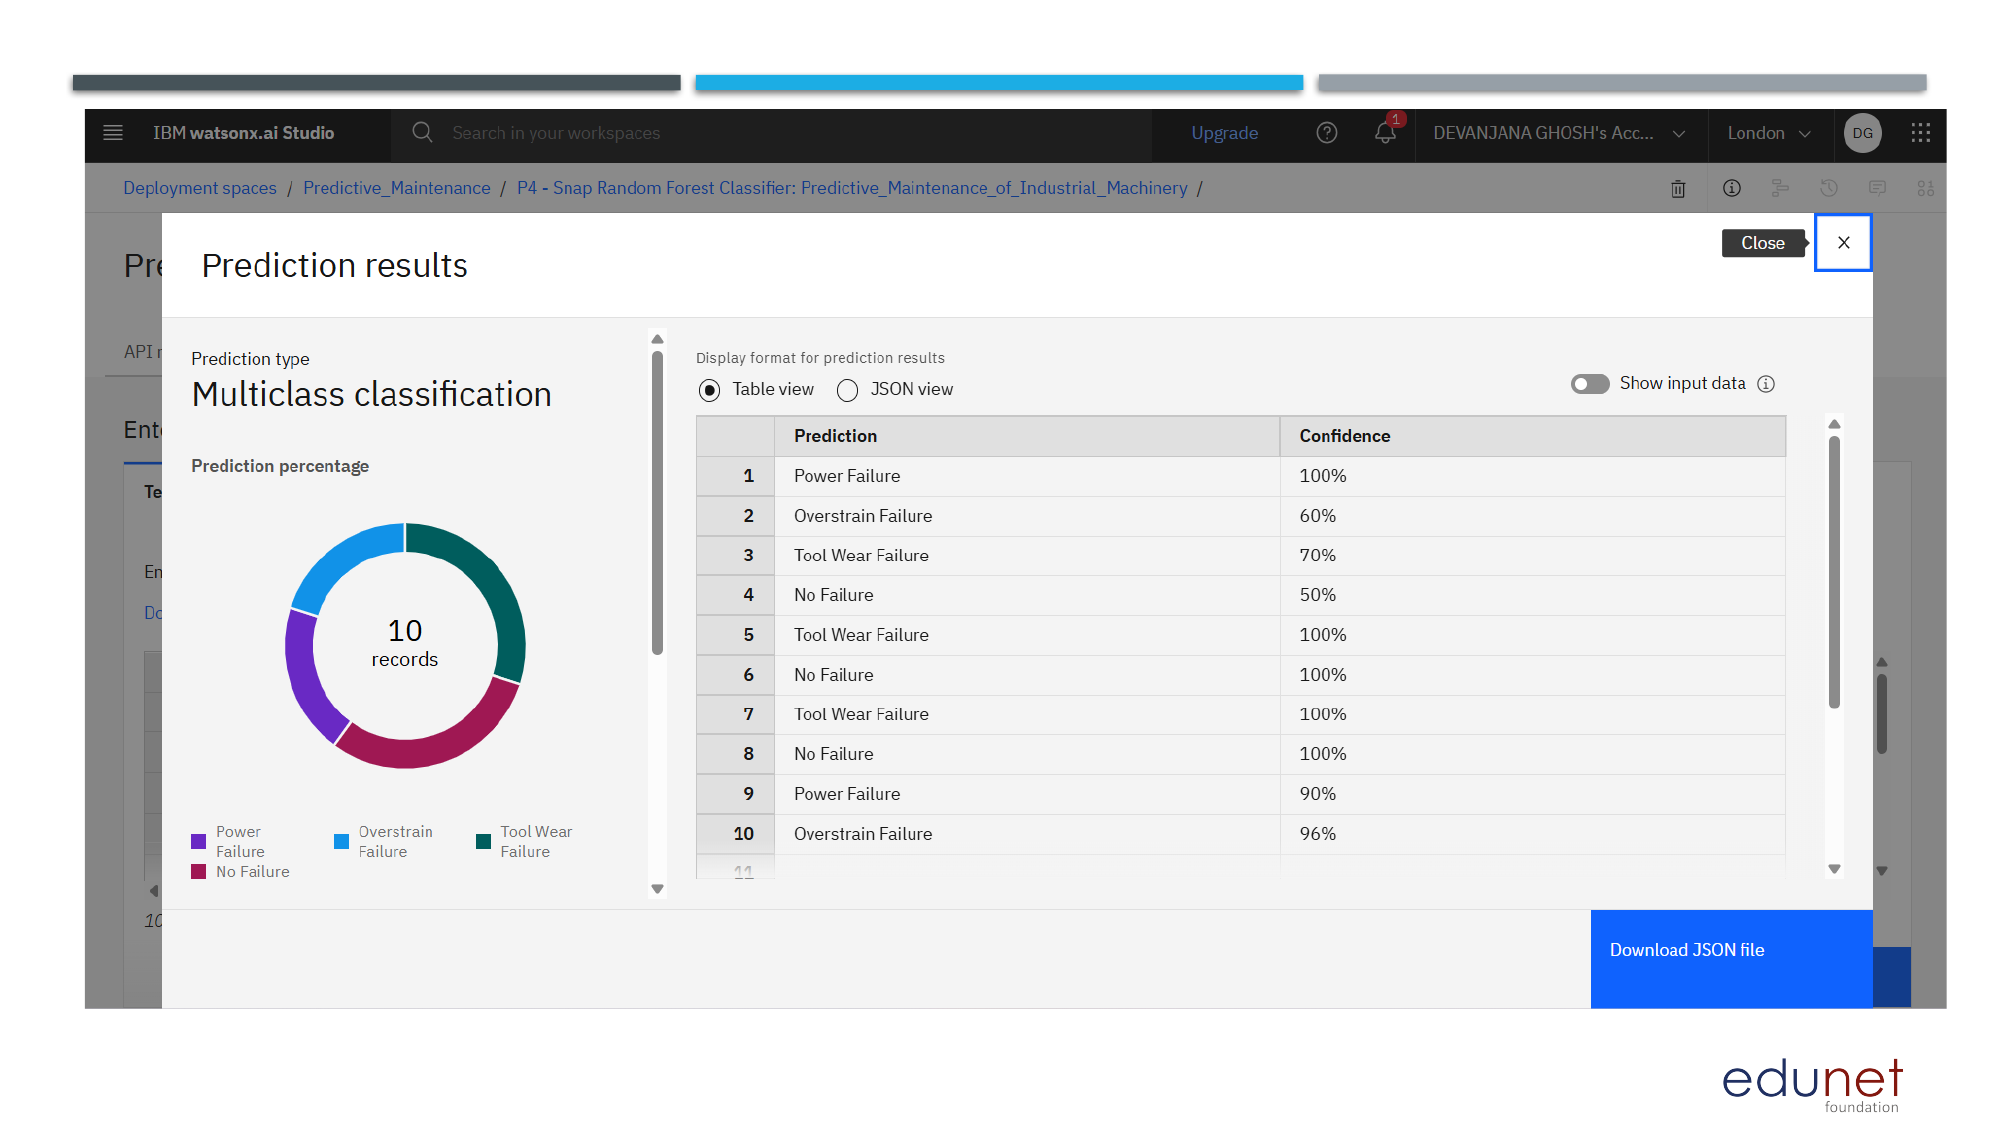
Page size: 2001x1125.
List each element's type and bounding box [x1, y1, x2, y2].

picture [1719, 1056, 1905, 1116]
picture [84, 108, 1948, 1009]
